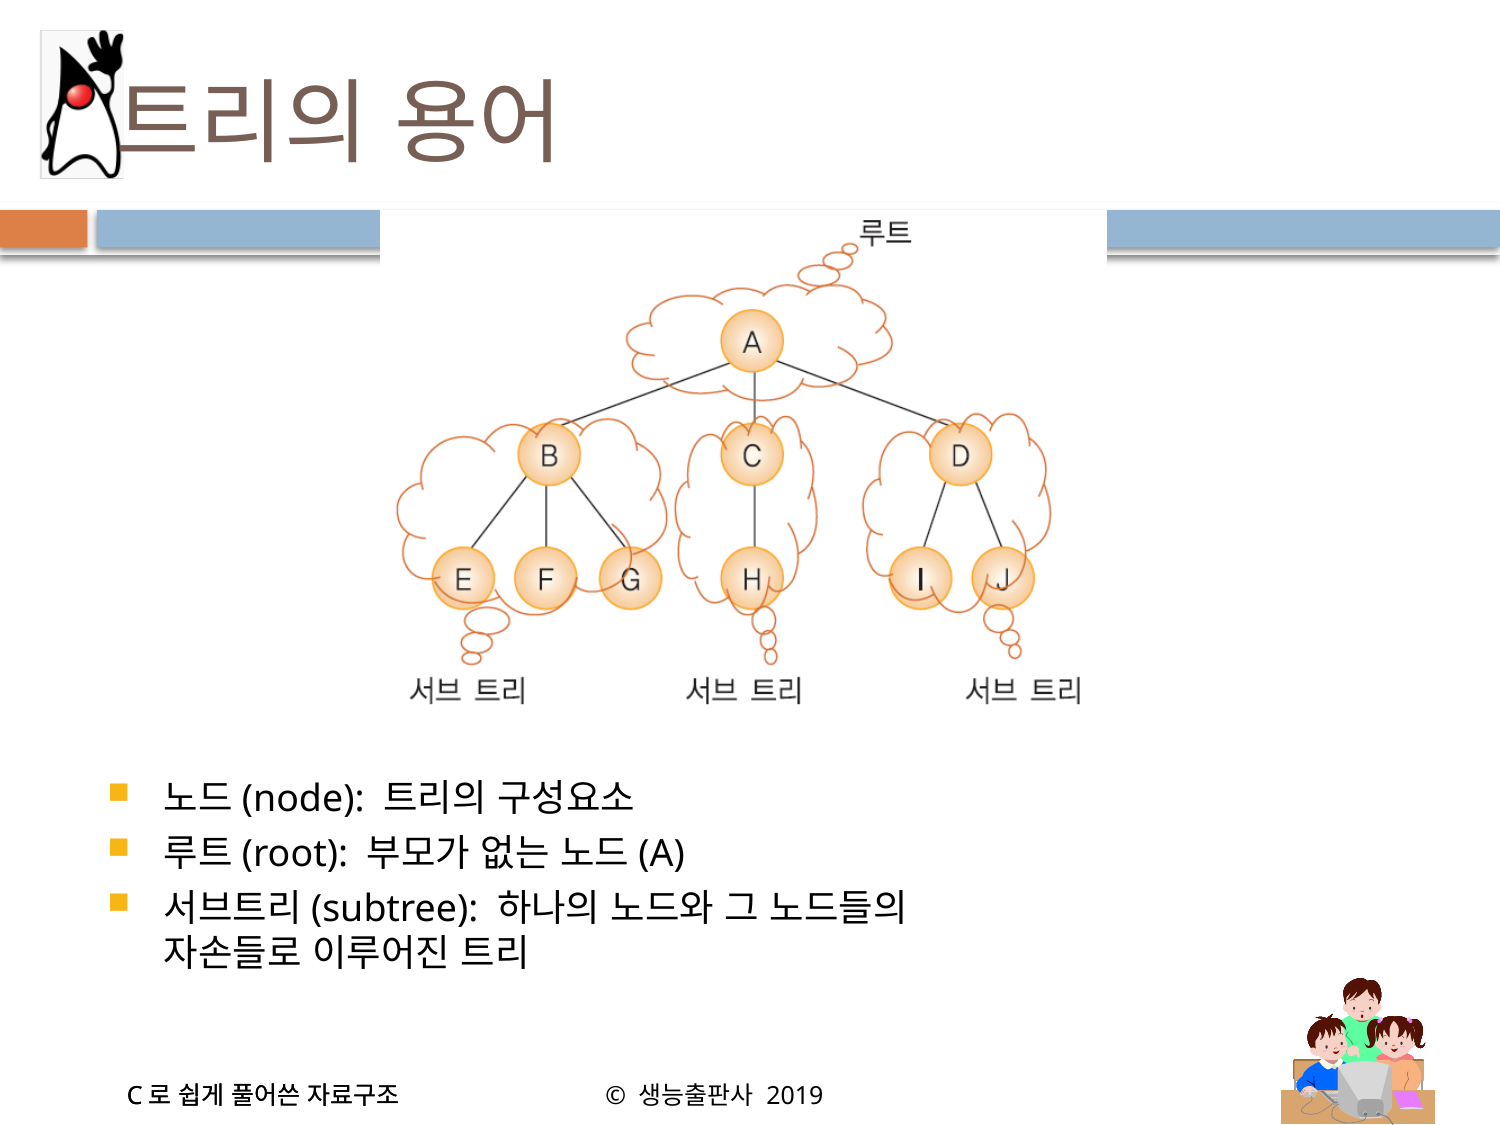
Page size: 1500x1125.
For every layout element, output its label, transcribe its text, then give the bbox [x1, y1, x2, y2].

text_box 노드(node): 트리의 구성요소 루트(root): 부모가 없는 노드(A) 서브트리(subtree): 하나의 노드와 그 노드들의 자손들로 이루어진 트리 [92, 766, 982, 1007]
picture [39, 30, 124, 179]
picture [380, 210, 1107, 721]
title 트리의 용어 [100, 37, 1438, 200]
